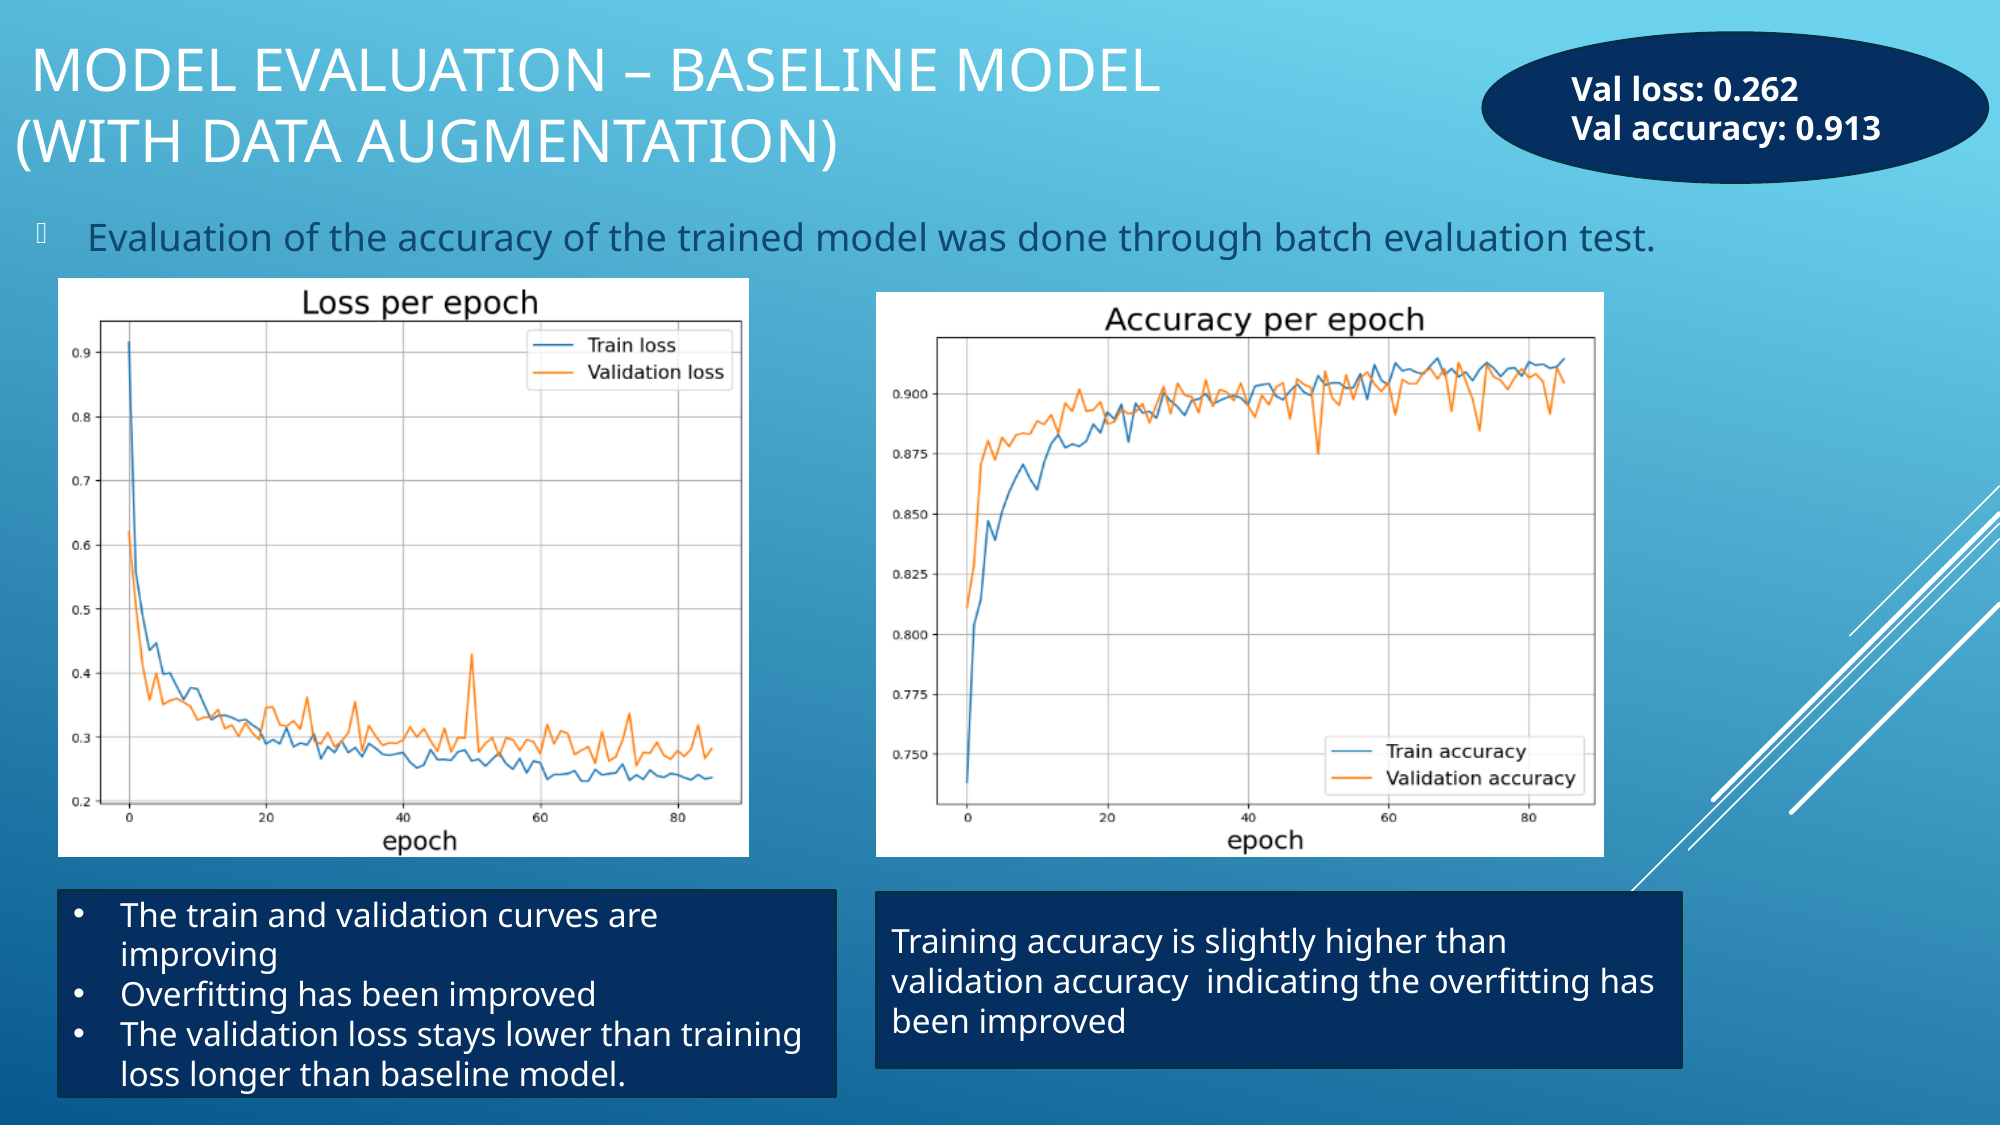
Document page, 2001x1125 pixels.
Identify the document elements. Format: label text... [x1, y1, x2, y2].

picture [876, 292, 1604, 857]
text_box Val loss: 0.262 Val accuracy: 0.913 [1481, 31, 1990, 184]
text_box Training accuracy is slightly higher than validation accuracy indicating the overfitting has been improved [875, 891, 1683, 1069]
list Evaluation of the accuracy of the trained model was done through batch evaluation test. [21, 193, 1747, 279]
title Model Evaluation – Baseline Model (With data augmentation) [0, 24, 1563, 183]
picture [58, 278, 750, 857]
text_box The train and validation curves are improving Overfitting has been improved The validation loss stays lower than training loss longer than baseline model. [57, 889, 837, 1098]
